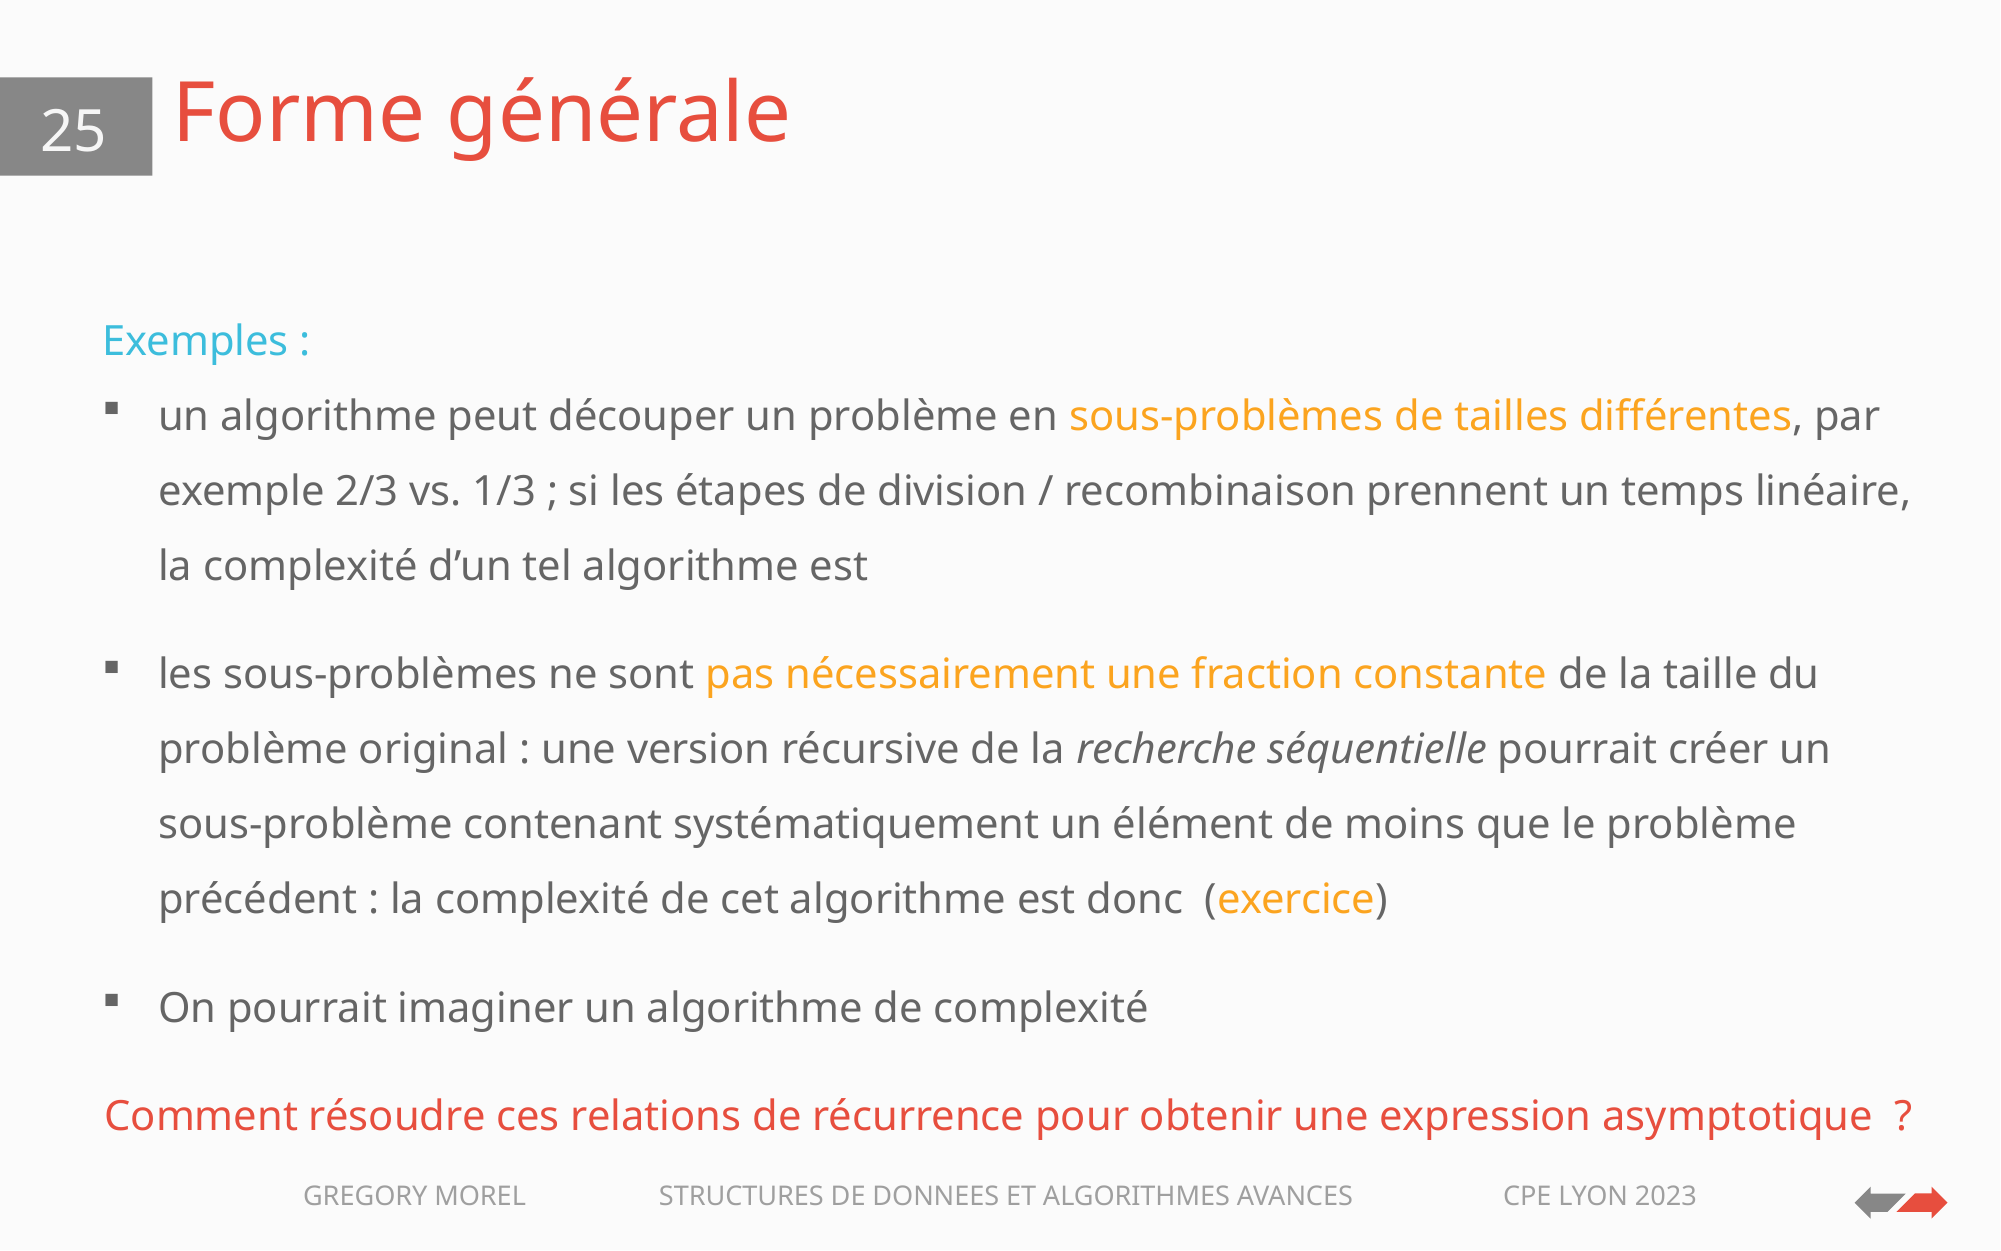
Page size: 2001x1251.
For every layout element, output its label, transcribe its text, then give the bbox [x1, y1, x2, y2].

slide_number 25 [13, 85, 134, 162]
title Forme générale [158, 19, 1659, 168]
